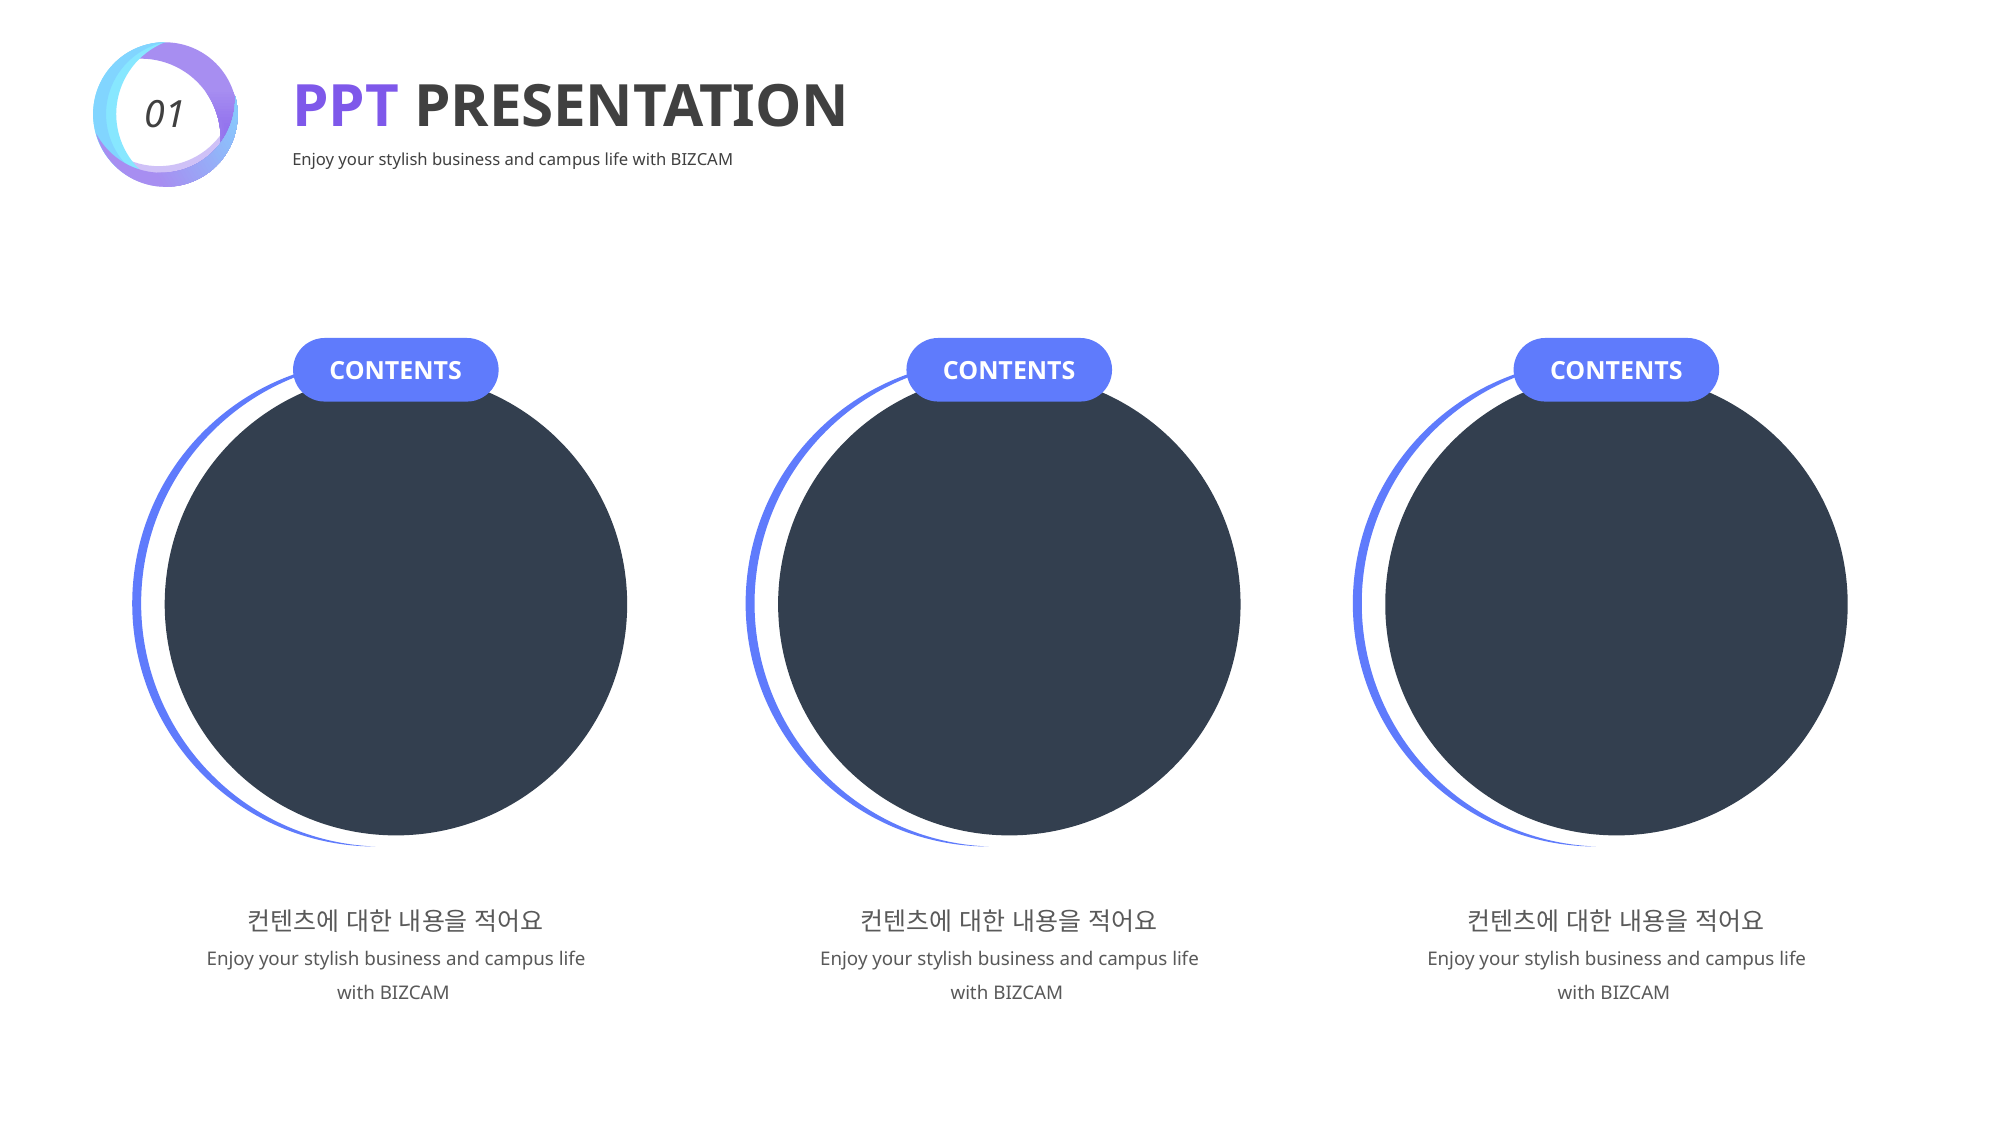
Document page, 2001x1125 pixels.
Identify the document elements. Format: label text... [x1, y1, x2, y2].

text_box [83, 16, 248, 205]
text_box [163, 392, 629, 837]
text_box [1384, 392, 1849, 837]
text_box 컨텐츠에 대한 내용을 적어요 Enjoy your stylish business and campus life with BIZCAM [805, 883, 1214, 1011]
text_box 컨텐츠에 대한 내용을 적어요 Enjoy your stylish business and campus life with BIZCAM [1412, 883, 1821, 1011]
text_box CONTENTS [1512, 336, 1721, 403]
text_box CONTENTS [905, 336, 1114, 403]
text_box PPT PRESENTATION Enjoy your stylish business and campus life with BIZCAM [277, 26, 900, 176]
text_box 컨텐츠에 대한 내용을 적어요 Enjoy your stylish business and campus life with BIZCAM [191, 883, 600, 1011]
text_box [744, 374, 989, 848]
text_box CONTENTS [291, 336, 500, 403]
text_box [1351, 374, 1596, 848]
text_box [131, 373, 376, 848]
text_box [777, 392, 1242, 837]
